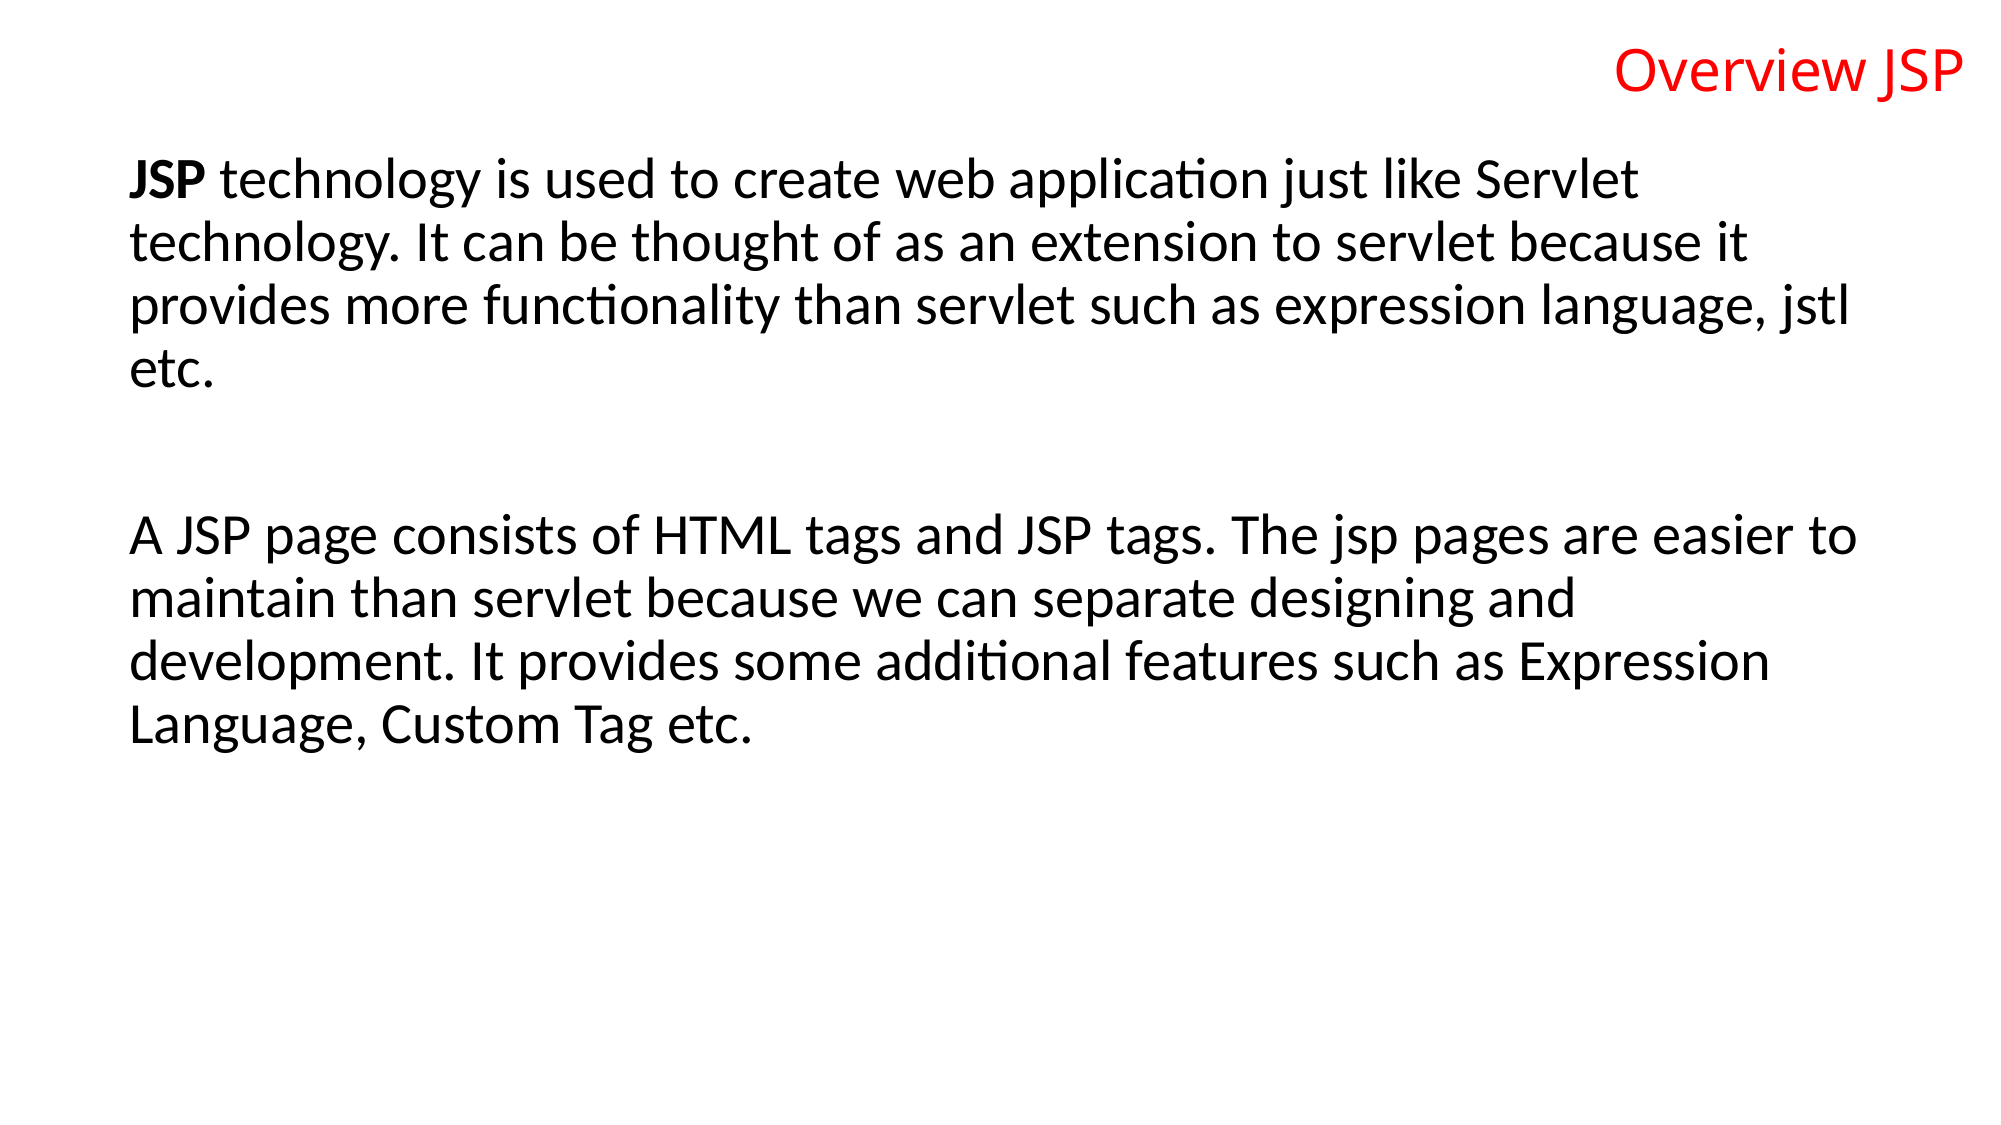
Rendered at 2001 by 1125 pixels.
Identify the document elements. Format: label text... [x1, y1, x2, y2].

subtitle JSP technology is used to create web application just like Servlet technology. It can be thought of as an extension to servlet because it provides more functionality than servlet such as expression language, jstl etc. A JSP page consists of HTML tags and JSP tags. The jsp pages are easier to maintain than servlet because we can separate designing and development. It provides some additional features such as Expression Language, Custom Tag etc. [114, 141, 1908, 1091]
title Overview JSP [1519, 26, 1981, 112]
